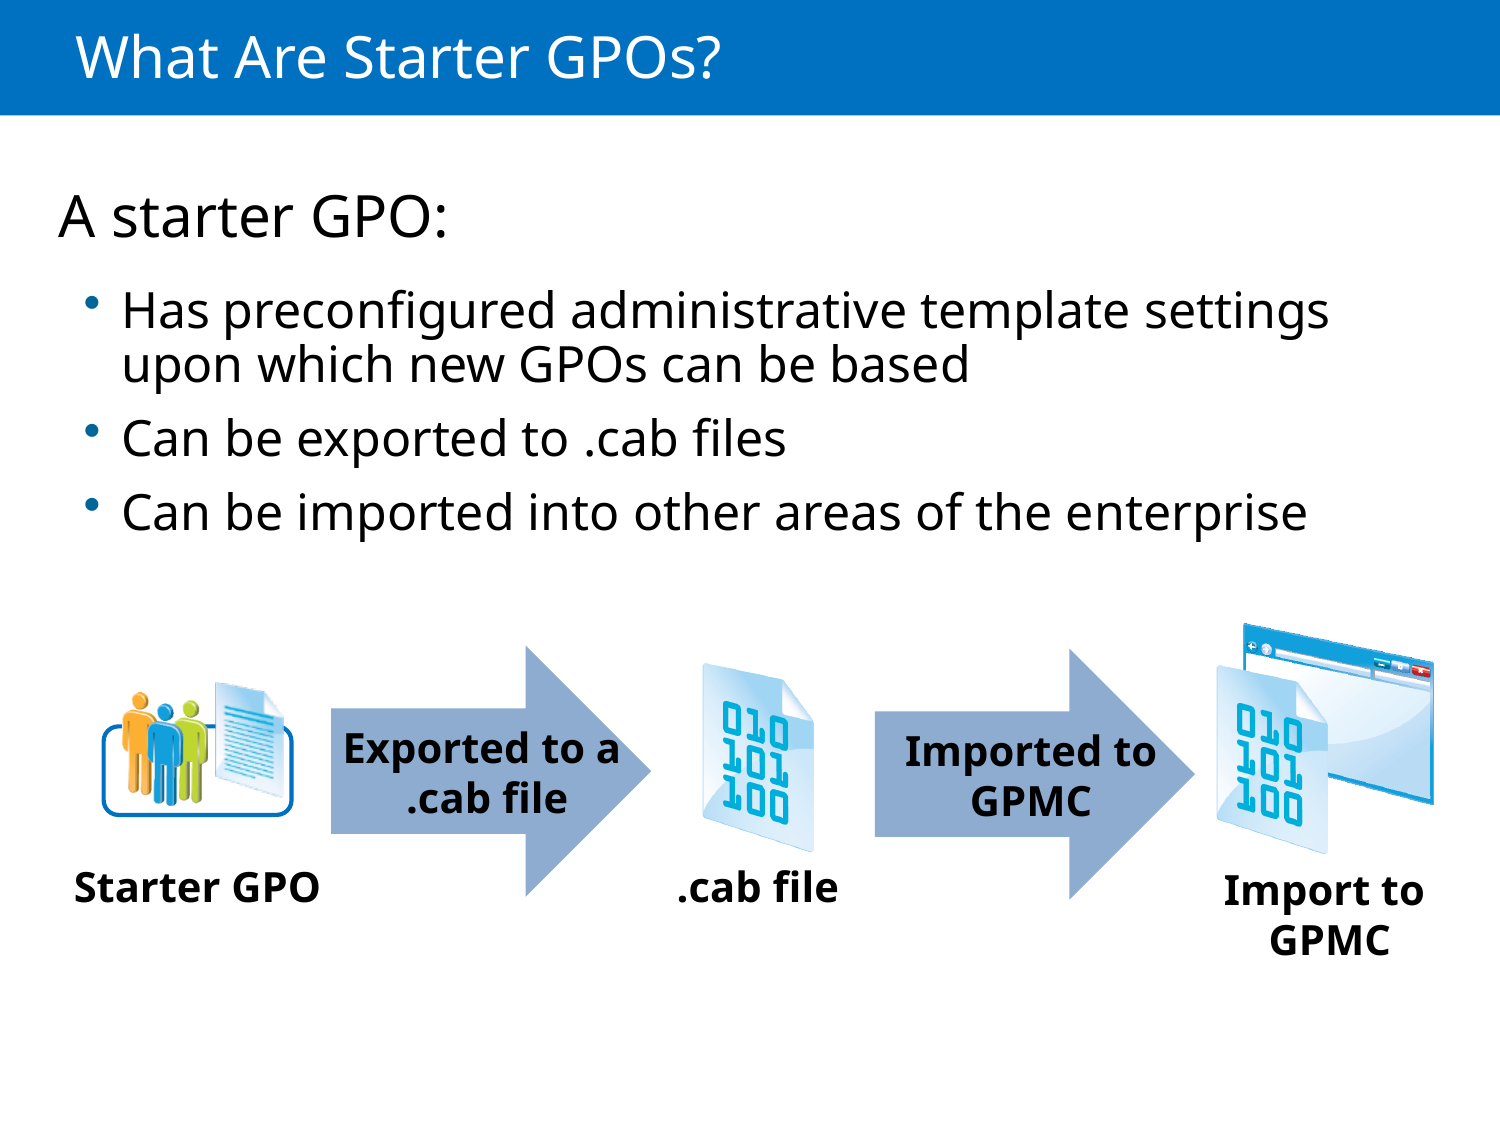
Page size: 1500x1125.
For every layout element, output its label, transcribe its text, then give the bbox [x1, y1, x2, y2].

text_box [92, 623, 1435, 945]
text_box A starter GPO: [39, 175, 1455, 562]
text_box Has preconfigured administrative template settings upon which new GPOs can be based Can be exported to .cab files Can be imported into other areas of the enterprise [65, 277, 1429, 549]
title What Are Starter GPOs? [75, 0, 1351, 122]
